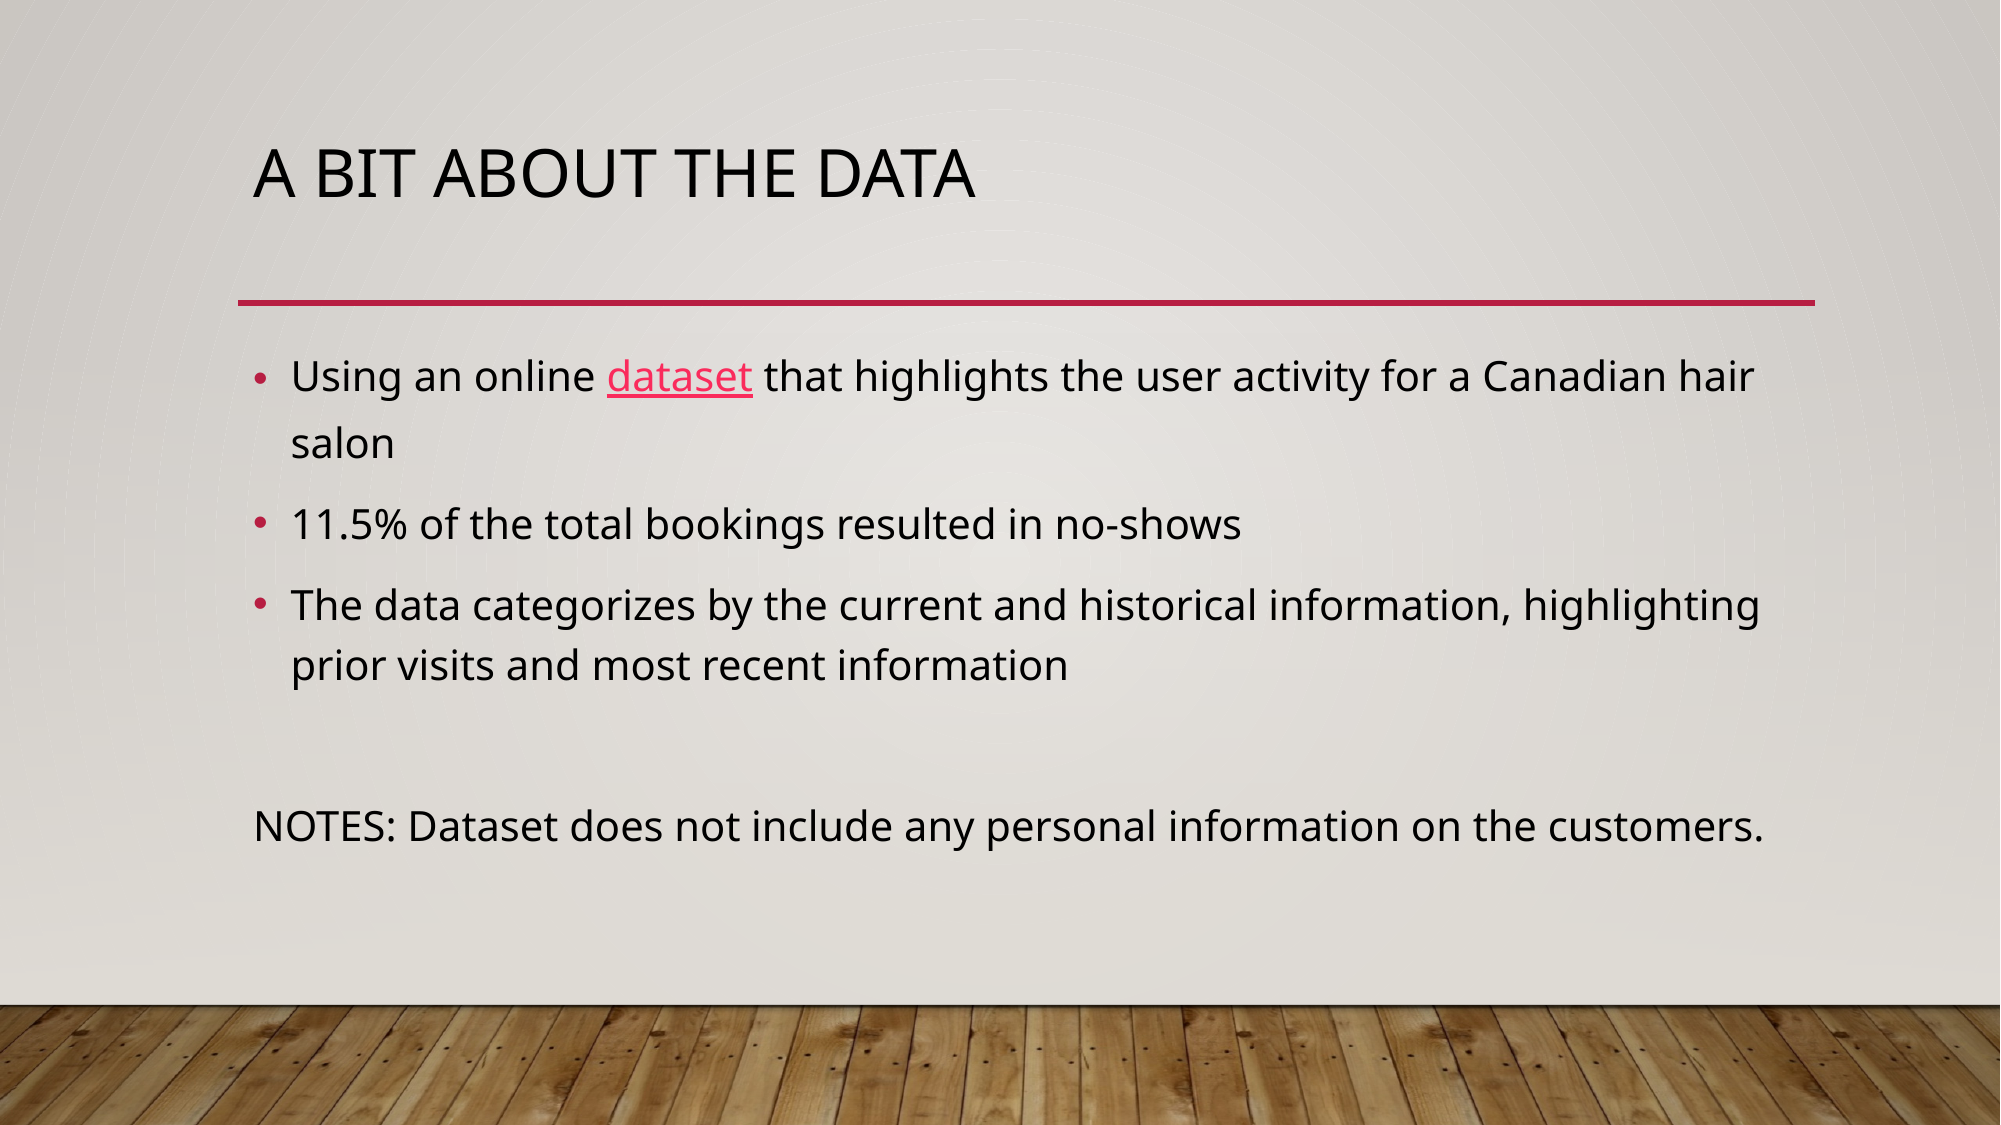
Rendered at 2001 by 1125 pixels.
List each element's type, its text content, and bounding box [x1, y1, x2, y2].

picture [0, 1005, 2000, 1125]
list Using an online dataset that highlights the user activity for a Canadian hair salon 11.5% of the total bookings resulted in no-shows The data categorizes by the current and historical information, highlighting prior visits and most recent information NOTES: Dataset does not include any personal information on the customers. [238, 330, 1814, 897]
title A bit about the data [238, 131, 1814, 305]
